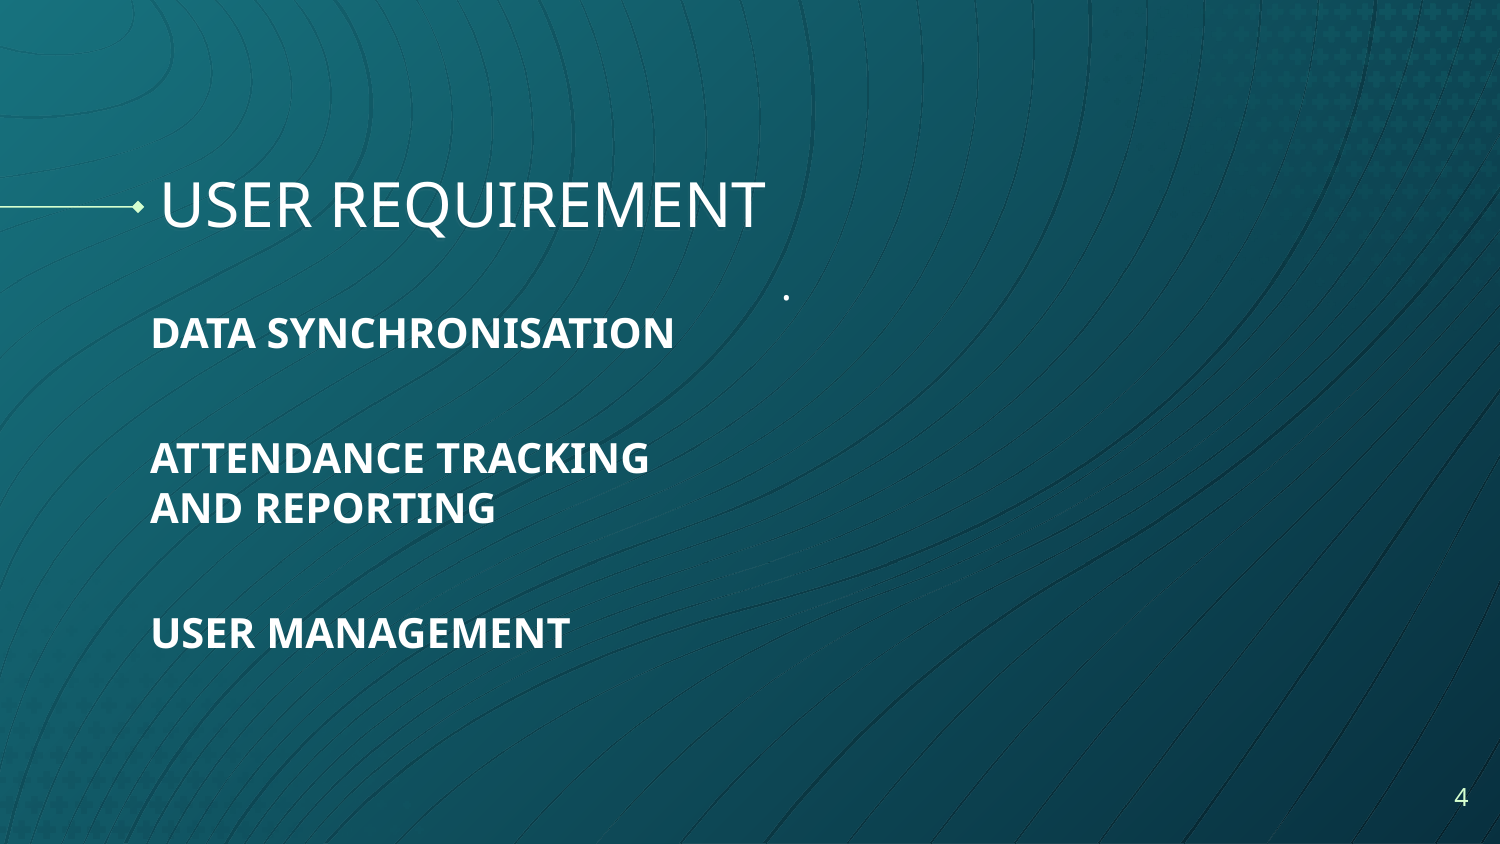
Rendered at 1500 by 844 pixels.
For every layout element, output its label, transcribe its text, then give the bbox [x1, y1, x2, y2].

slide_number <number> [1378, 766, 1469, 832]
list . [780, 258, 1340, 702]
title USER REQUIREMENT [159, 174, 1340, 240]
list DATA SYNCHRONISATION ATTENDANCE TRACKING AND REPORTING USER MANAGEMENT [150, 306, 710, 750]
